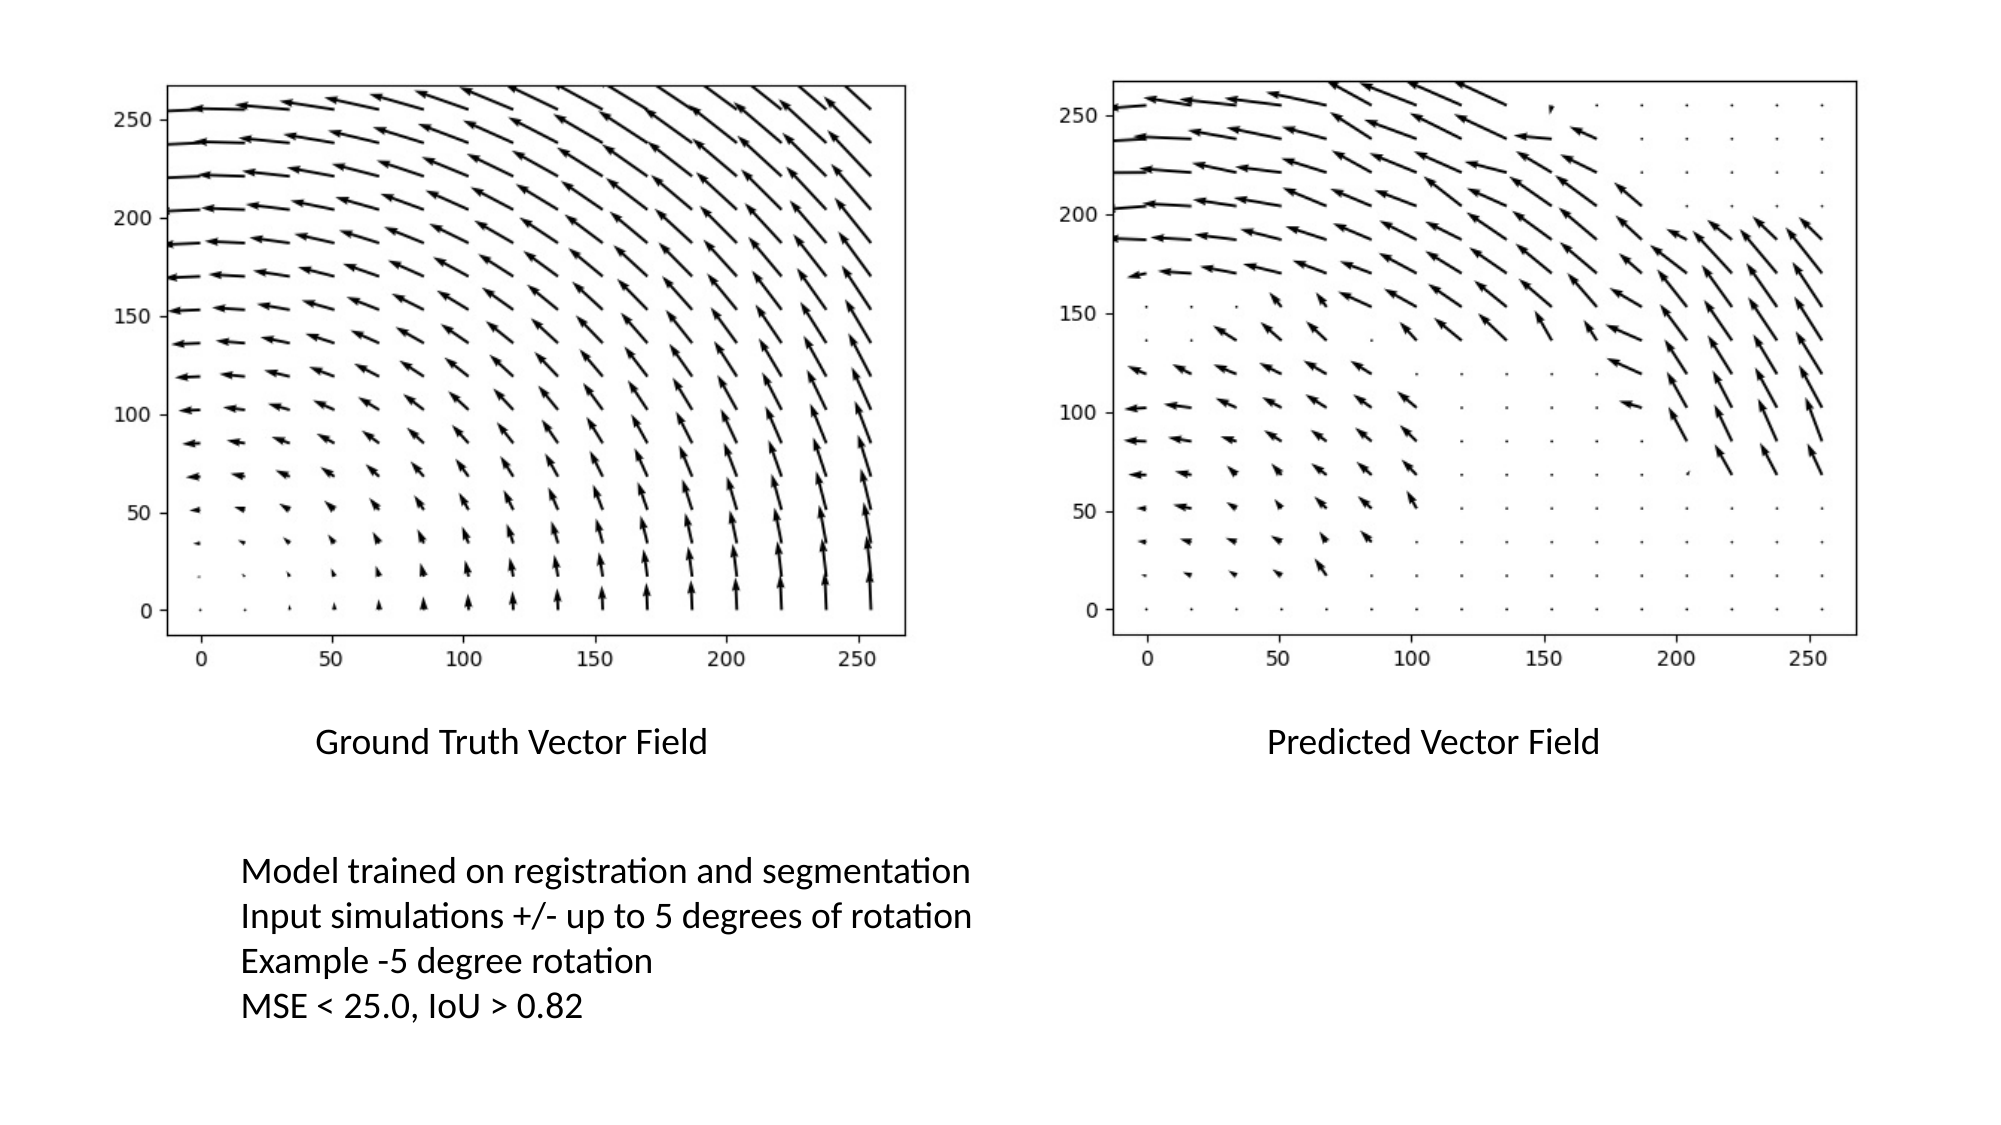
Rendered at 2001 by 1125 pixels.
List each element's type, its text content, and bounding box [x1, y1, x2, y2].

text_box Model trained on registration and segmentation Input simulations +/- up to 5 degrees of rotation Example -5 degree rotation MSE < 25.0, IoU > 0.82 [225, 839, 1000, 1079]
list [48, 0, 993, 714]
text_box Predicted Vector Field [1252, 714, 1700, 770]
text_box Ground Truth Vector Field [300, 714, 748, 770]
picture [993, 0, 1952, 714]
